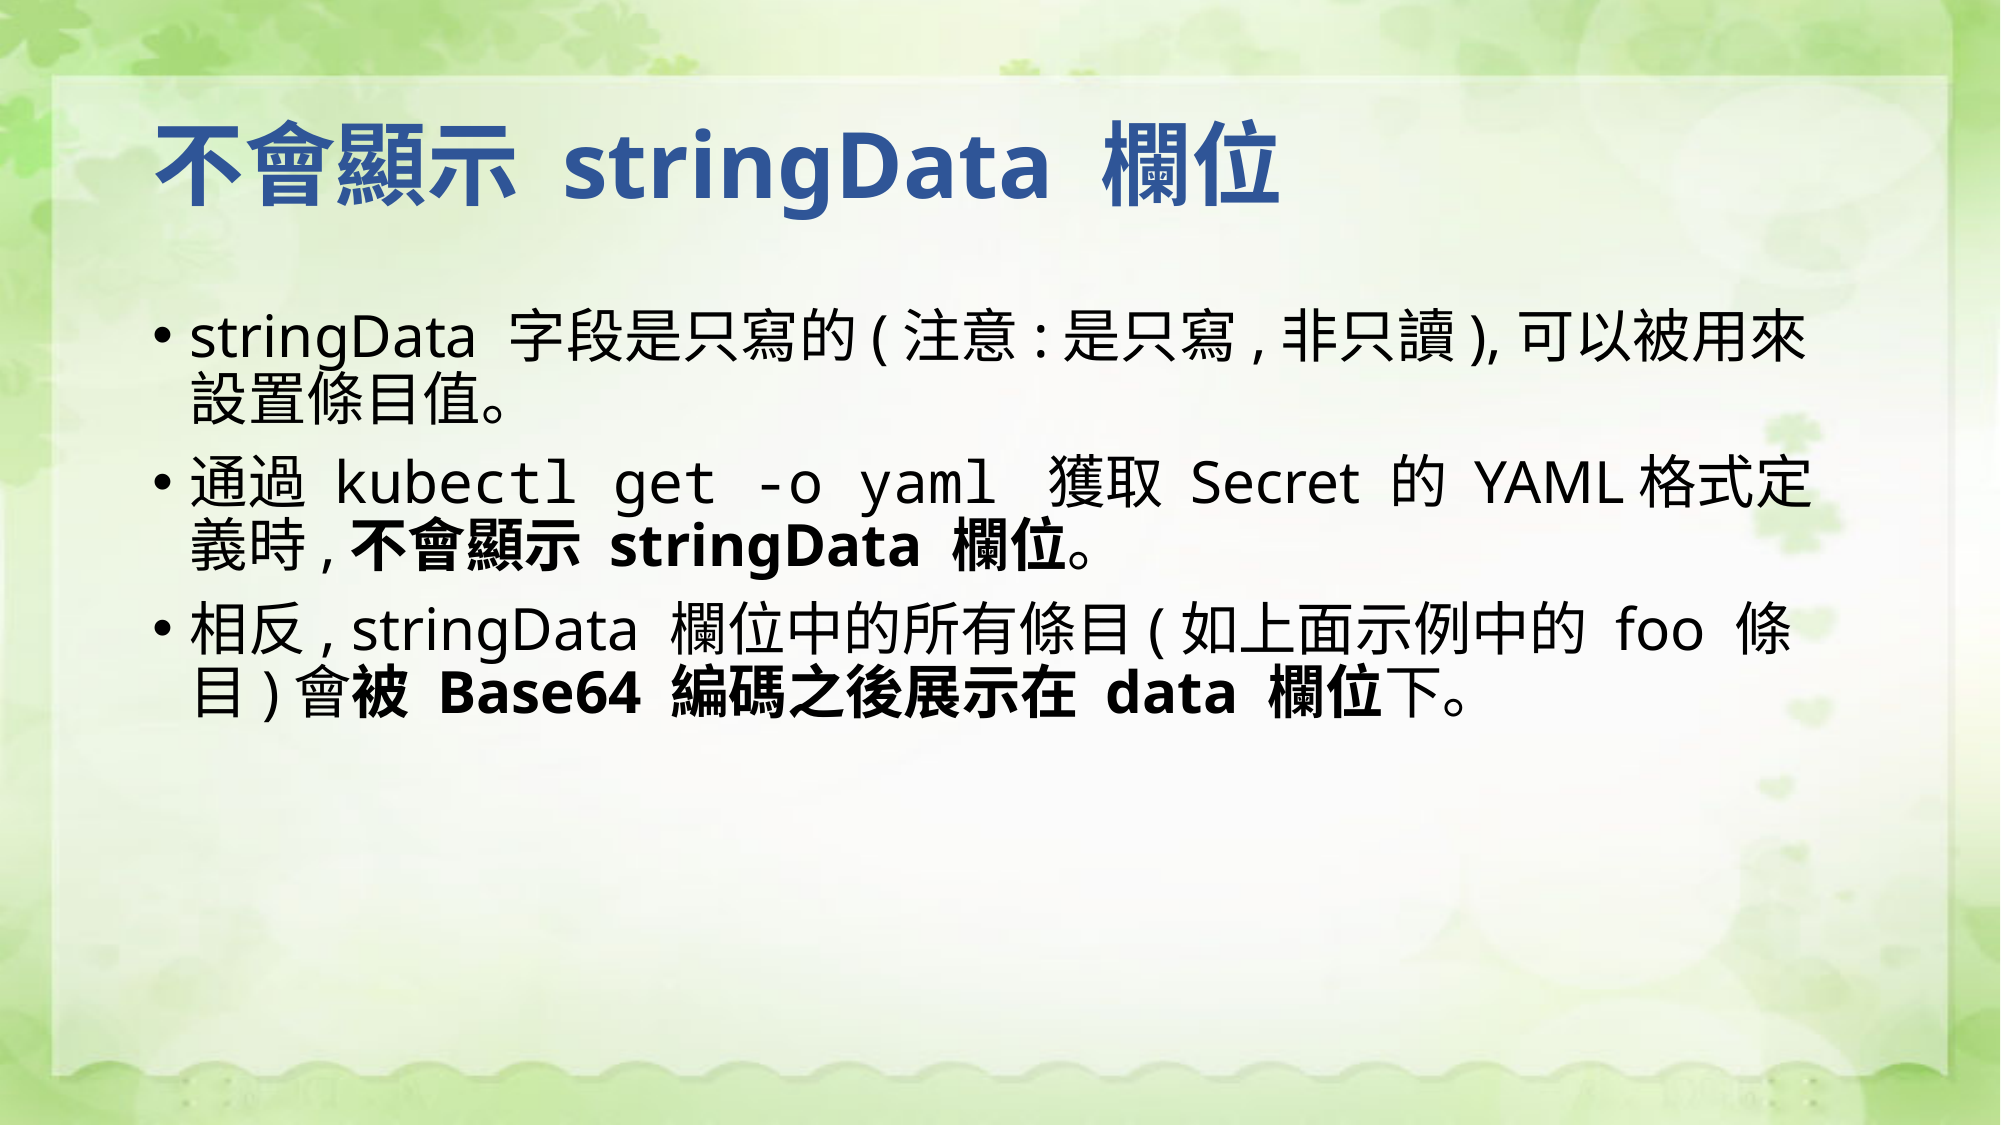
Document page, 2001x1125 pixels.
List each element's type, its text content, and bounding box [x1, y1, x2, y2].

list stringData 字段是只寫的(注意:是只寫,非只讀),可以被用來設置條目值。 通過 kubectl get -o yaml 獲取 Secret 的 YAML格式定義時,不會顯示 stringData 欄位。 相反, stringData 欄位中的所有條目(如上面示例中的 foo 條目)會被 Base64 編碼之後展示在 data 欄位下。 [137, 299, 1863, 1014]
picture [0, 0, 2001, 1125]
title 不會顯示 stringData 欄位 [137, 59, 1863, 278]
